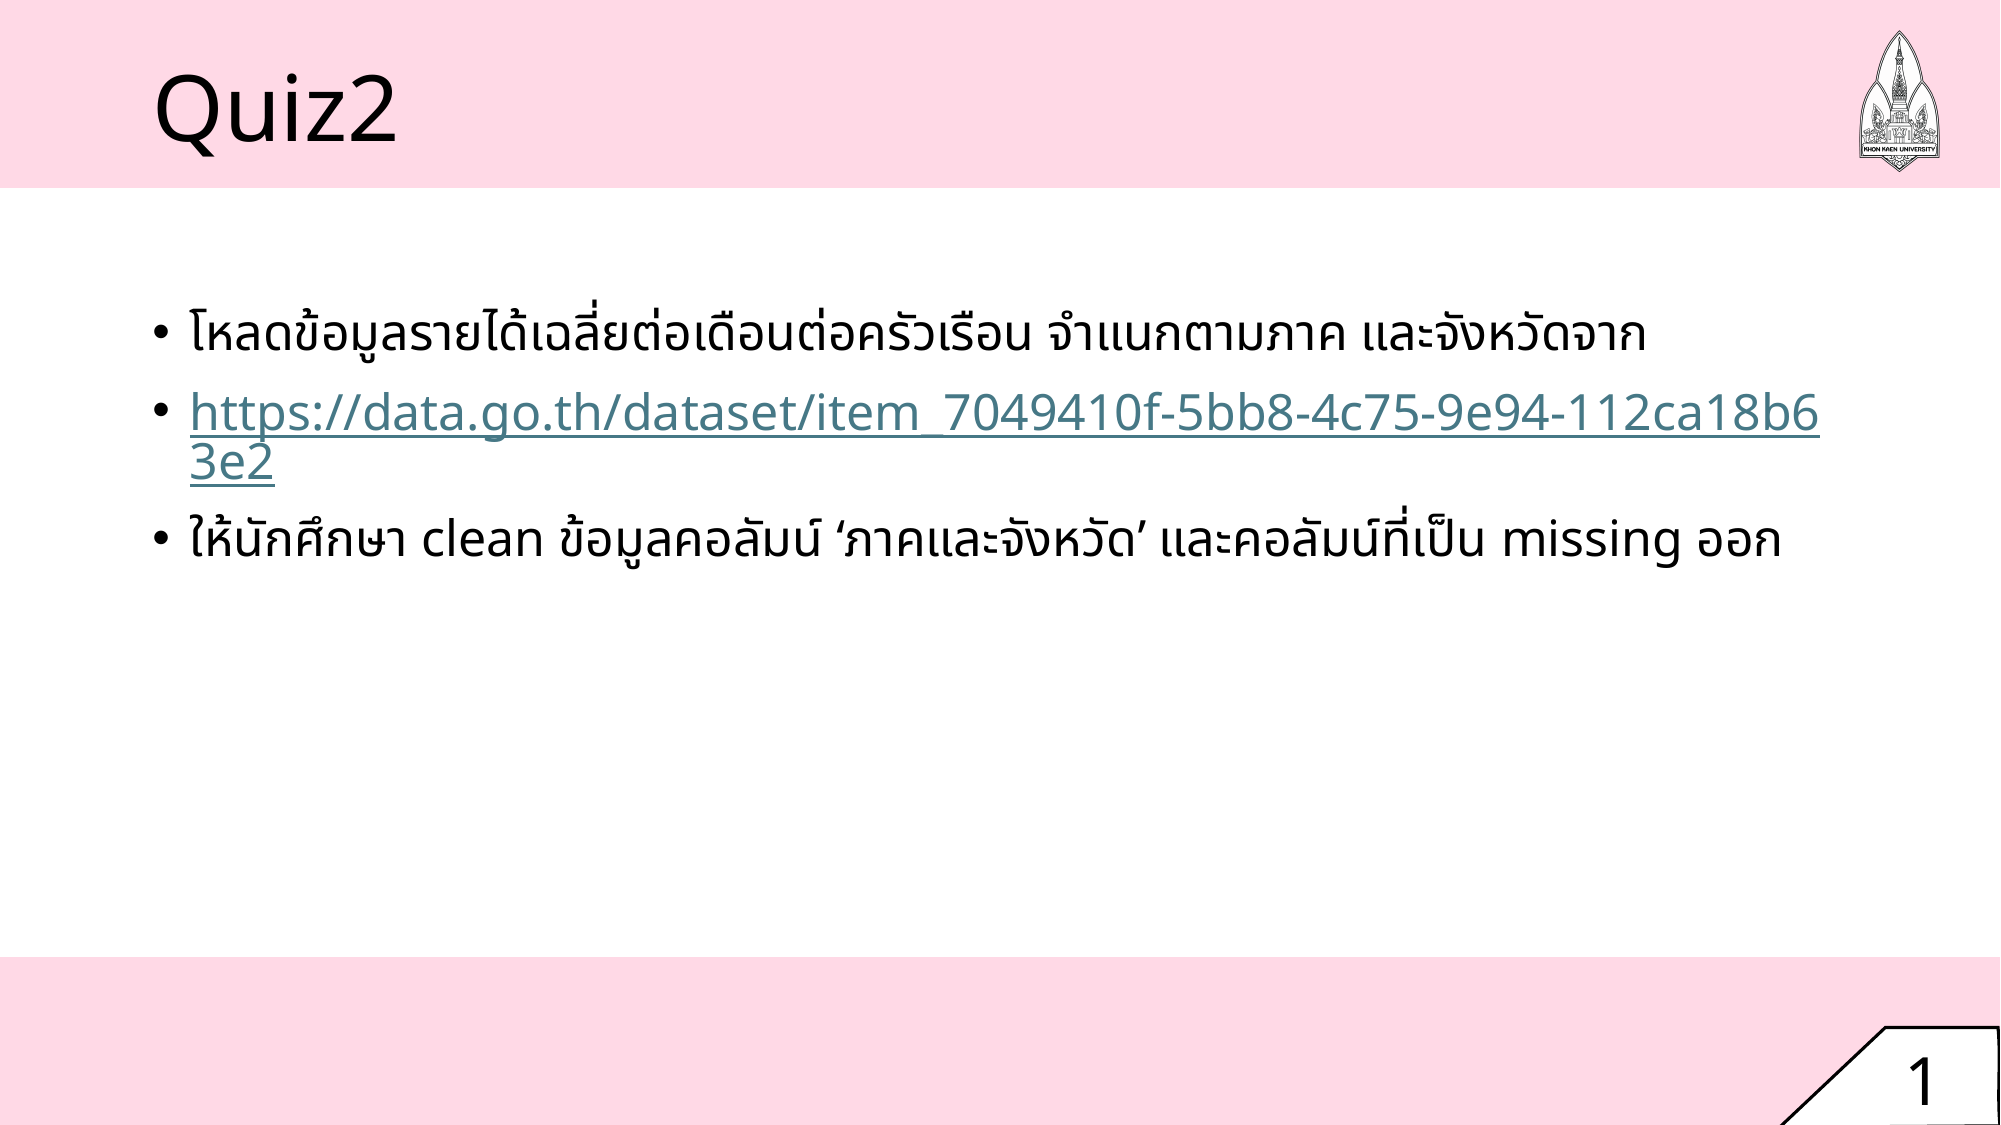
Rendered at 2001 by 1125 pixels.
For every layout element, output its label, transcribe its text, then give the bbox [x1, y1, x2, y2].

text_box 1 [1889, 1031, 1982, 1125]
text_box [0, 957, 2000, 1125]
title Quiz2 [137, 3, 1863, 221]
text_box [1779, 1025, 2000, 1125]
list โหลดข้อมูลรายได้เฉลี่ยต่อเดือนต่อครัวเรือน จำแนกตามภาค และจังหวัดจาก https://data.go.th/dataset/item_7049410f-5bb8-4c75-9e94-112ca18b63e2 ให้นักศึกษา clean ข้อมูลคอลัมน์ ‘ภาคและจังหวัด’ และคอลัมน์ที่เป็น missing ออก [137, 299, 1863, 1014]
text_box [0, 0, 2000, 188]
picture [1812, 19, 1993, 187]
